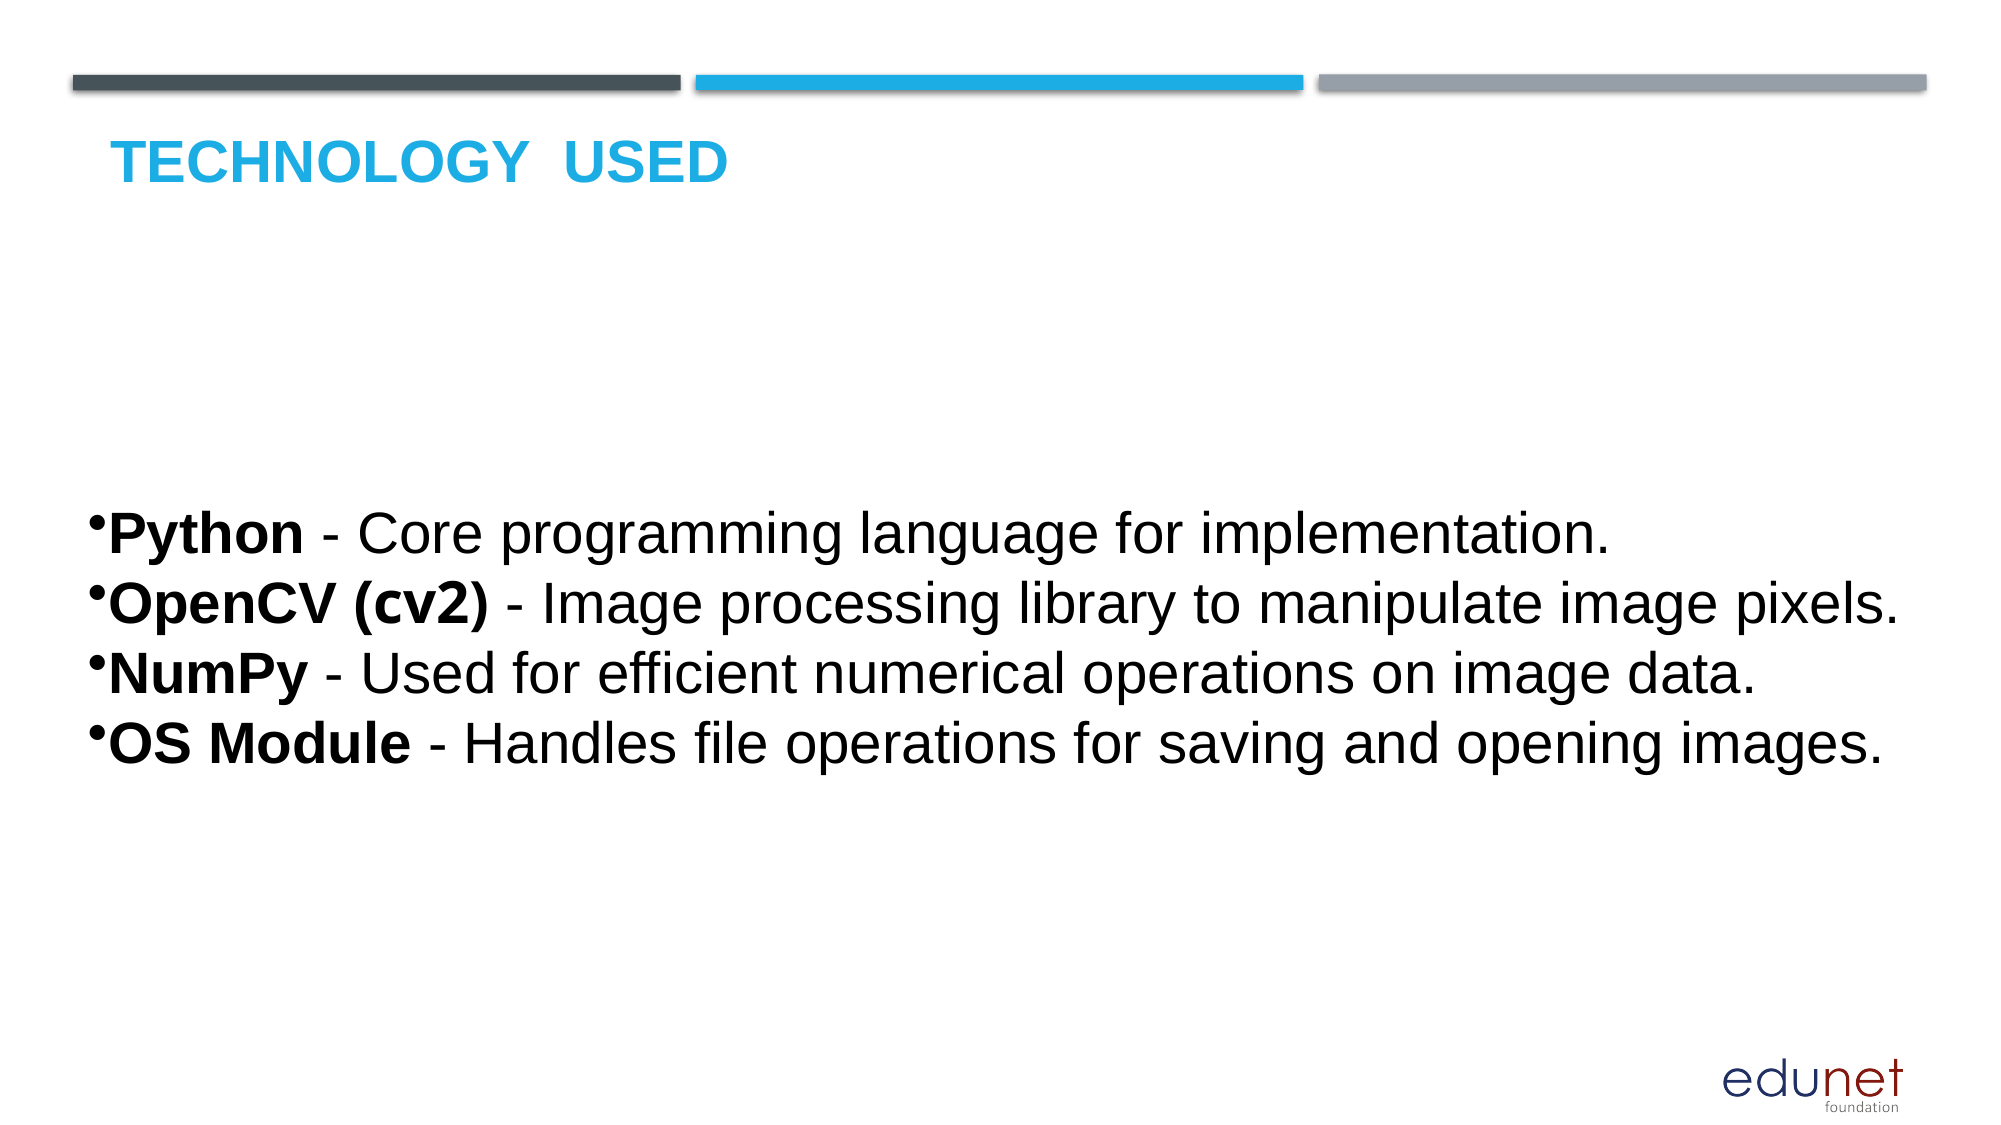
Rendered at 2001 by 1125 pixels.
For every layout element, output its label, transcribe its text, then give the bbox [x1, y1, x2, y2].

picture [1719, 1056, 1905, 1116]
title Technology used [95, 115, 1905, 203]
list Python - Core programming language for implementation. OpenCV (cv2) - Image processing library to manipulate image pixels. NumPy - Used for efficient numerical operations on image data. OS Module - Handles file operations for saving and opening images. [72, 308, 1935, 962]
